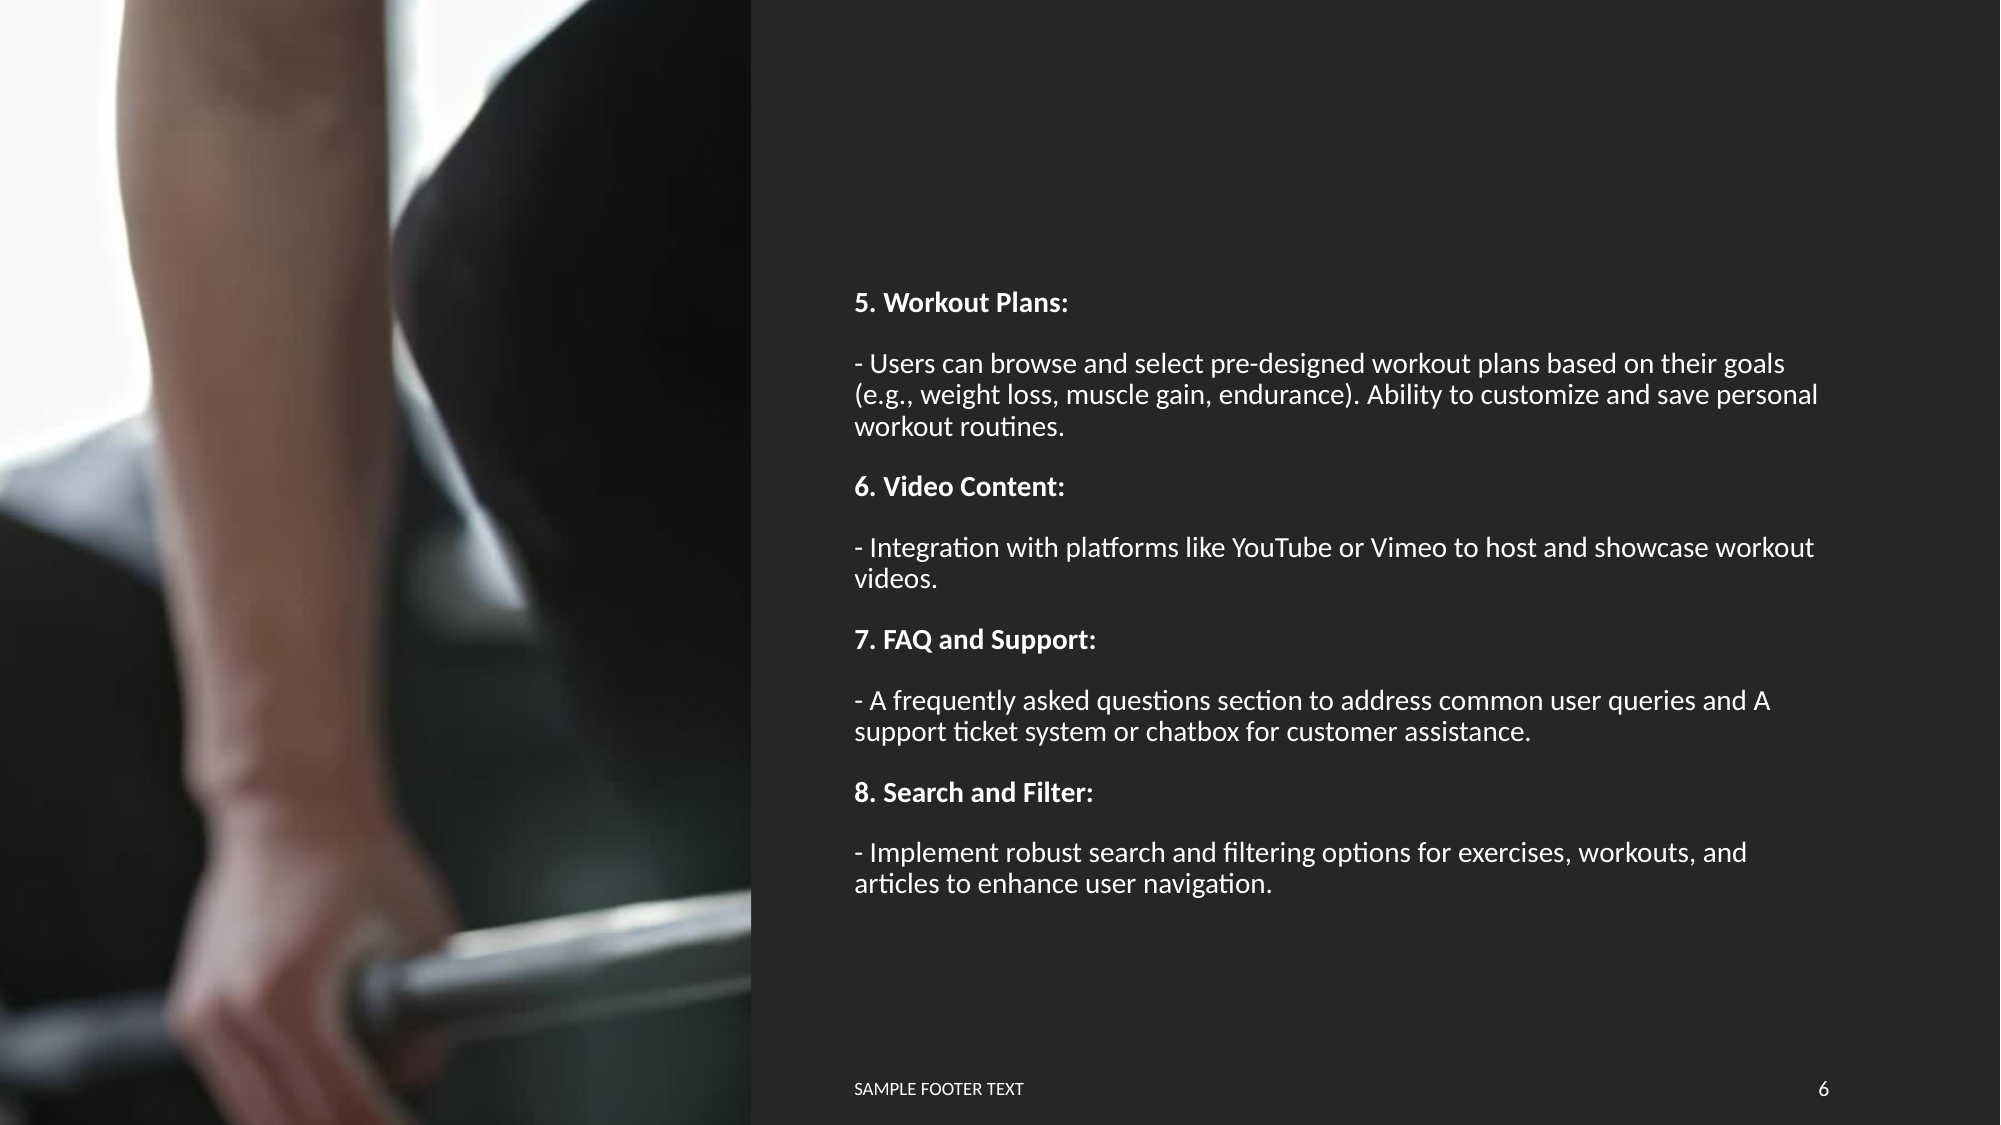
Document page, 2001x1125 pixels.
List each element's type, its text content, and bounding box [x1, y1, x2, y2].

picture [0, 0, 752, 1125]
slide_number 6 [1803, 1057, 1932, 1118]
list 5. Workout Plans: - Users can browse and select pre-designed workout plans based on their goals (e.g., weight loss, muscle gain, endurance). Ability to customize and save personal workout routines. 6. Video Content: - Integration with platforms like YouTube or Vimeo to host and showcase workout videos. 7. FAQ and Support: - A frequently asked questions section to address common user queries and A support ticket system or chatbox for customer assistance. 8. Search and Filter: - Implement robust search and filtering options for exercises, workouts, and articles to enhance user navigation. [839, 280, 1820, 966]
text_box [759, 0, 2000, 1125]
footer Sample Footer Text [839, 1057, 1740, 1118]
